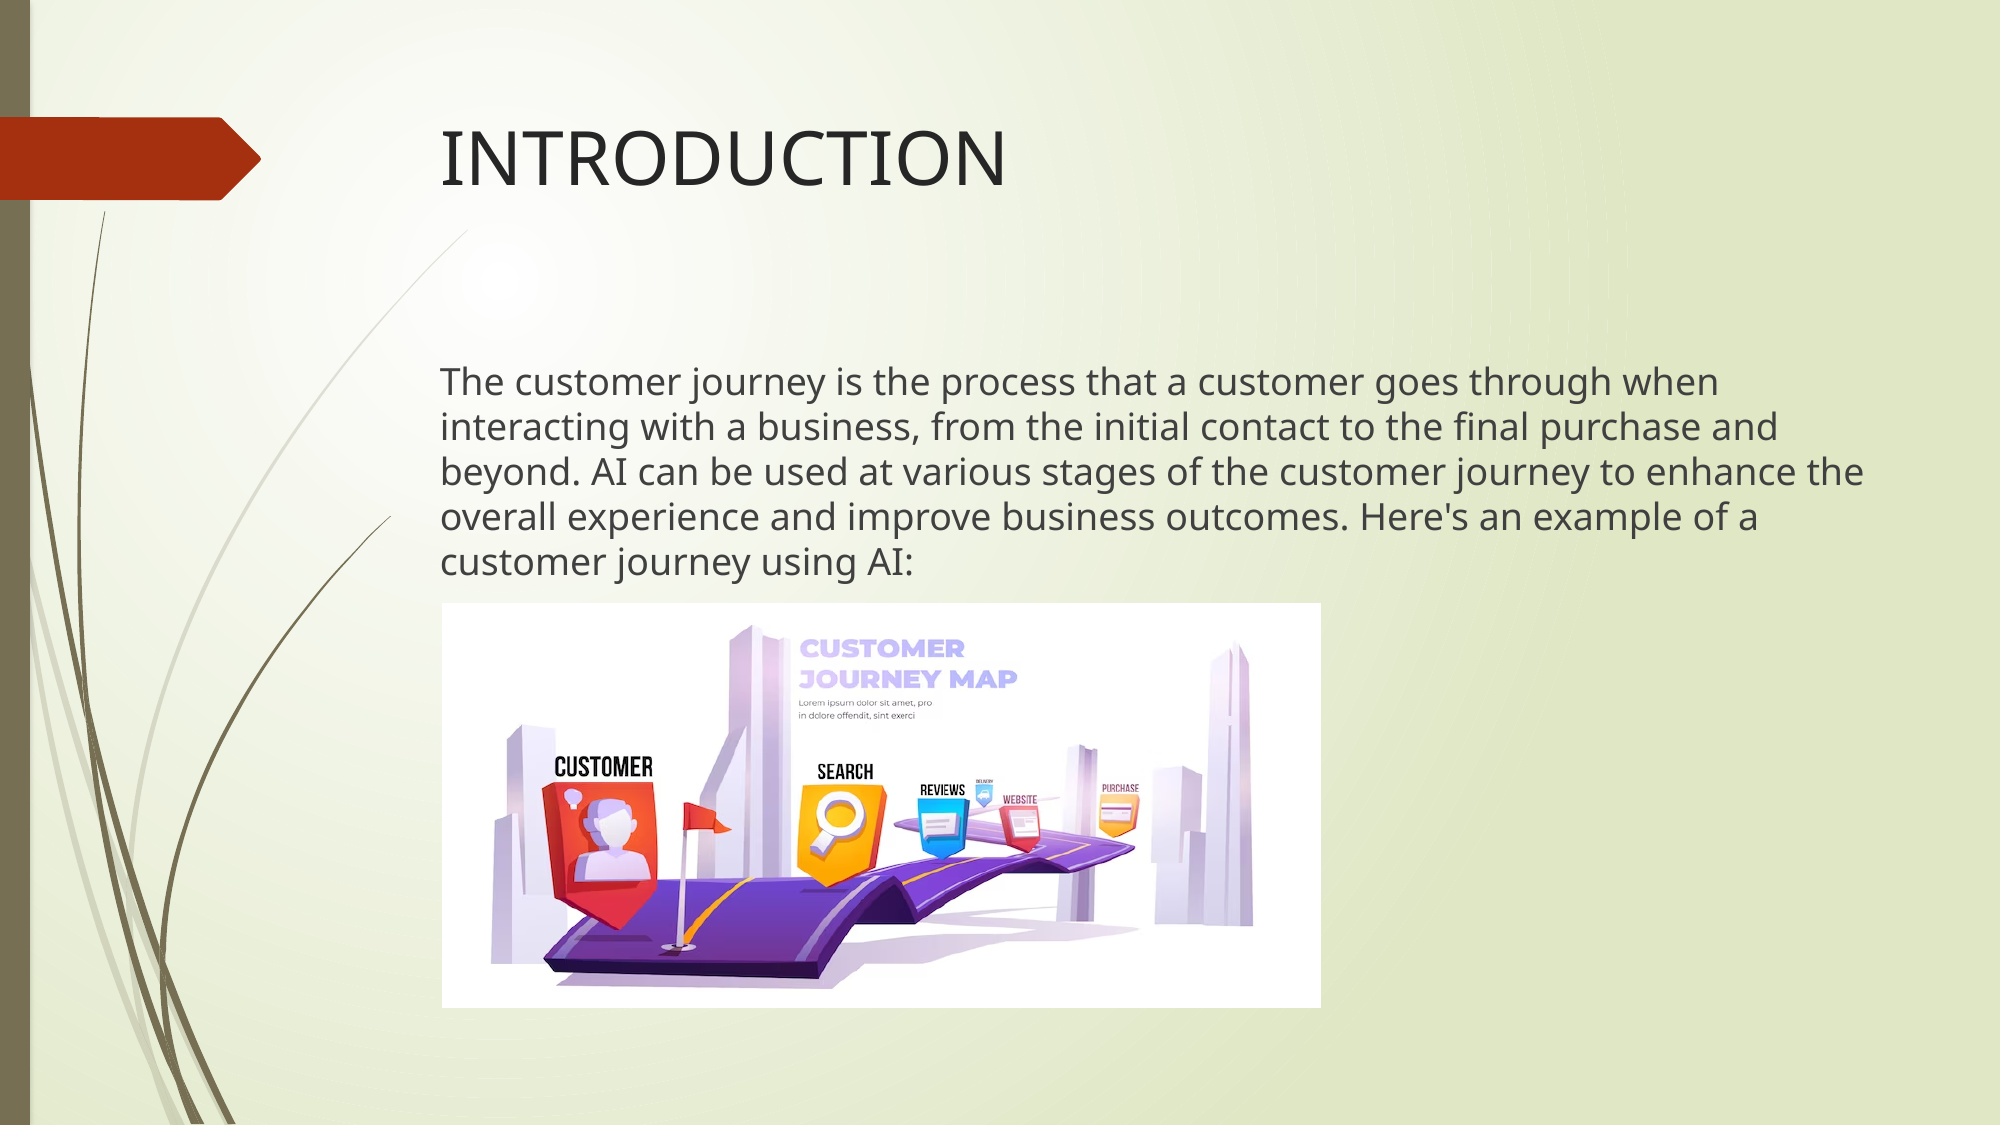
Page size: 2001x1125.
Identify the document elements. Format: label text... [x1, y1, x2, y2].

title INTRODUCTION [425, 102, 1888, 313]
picture [442, 603, 1322, 1008]
list The customer journey is the process that a customer goes through when interacting with a business, from the initial contact to the final purchase and beyond. AI can be used at various stages of the customer journey to enhance the overall experience and improve business outcomes. Here's an example of a customer journey using AI: [424, 350, 1888, 970]
